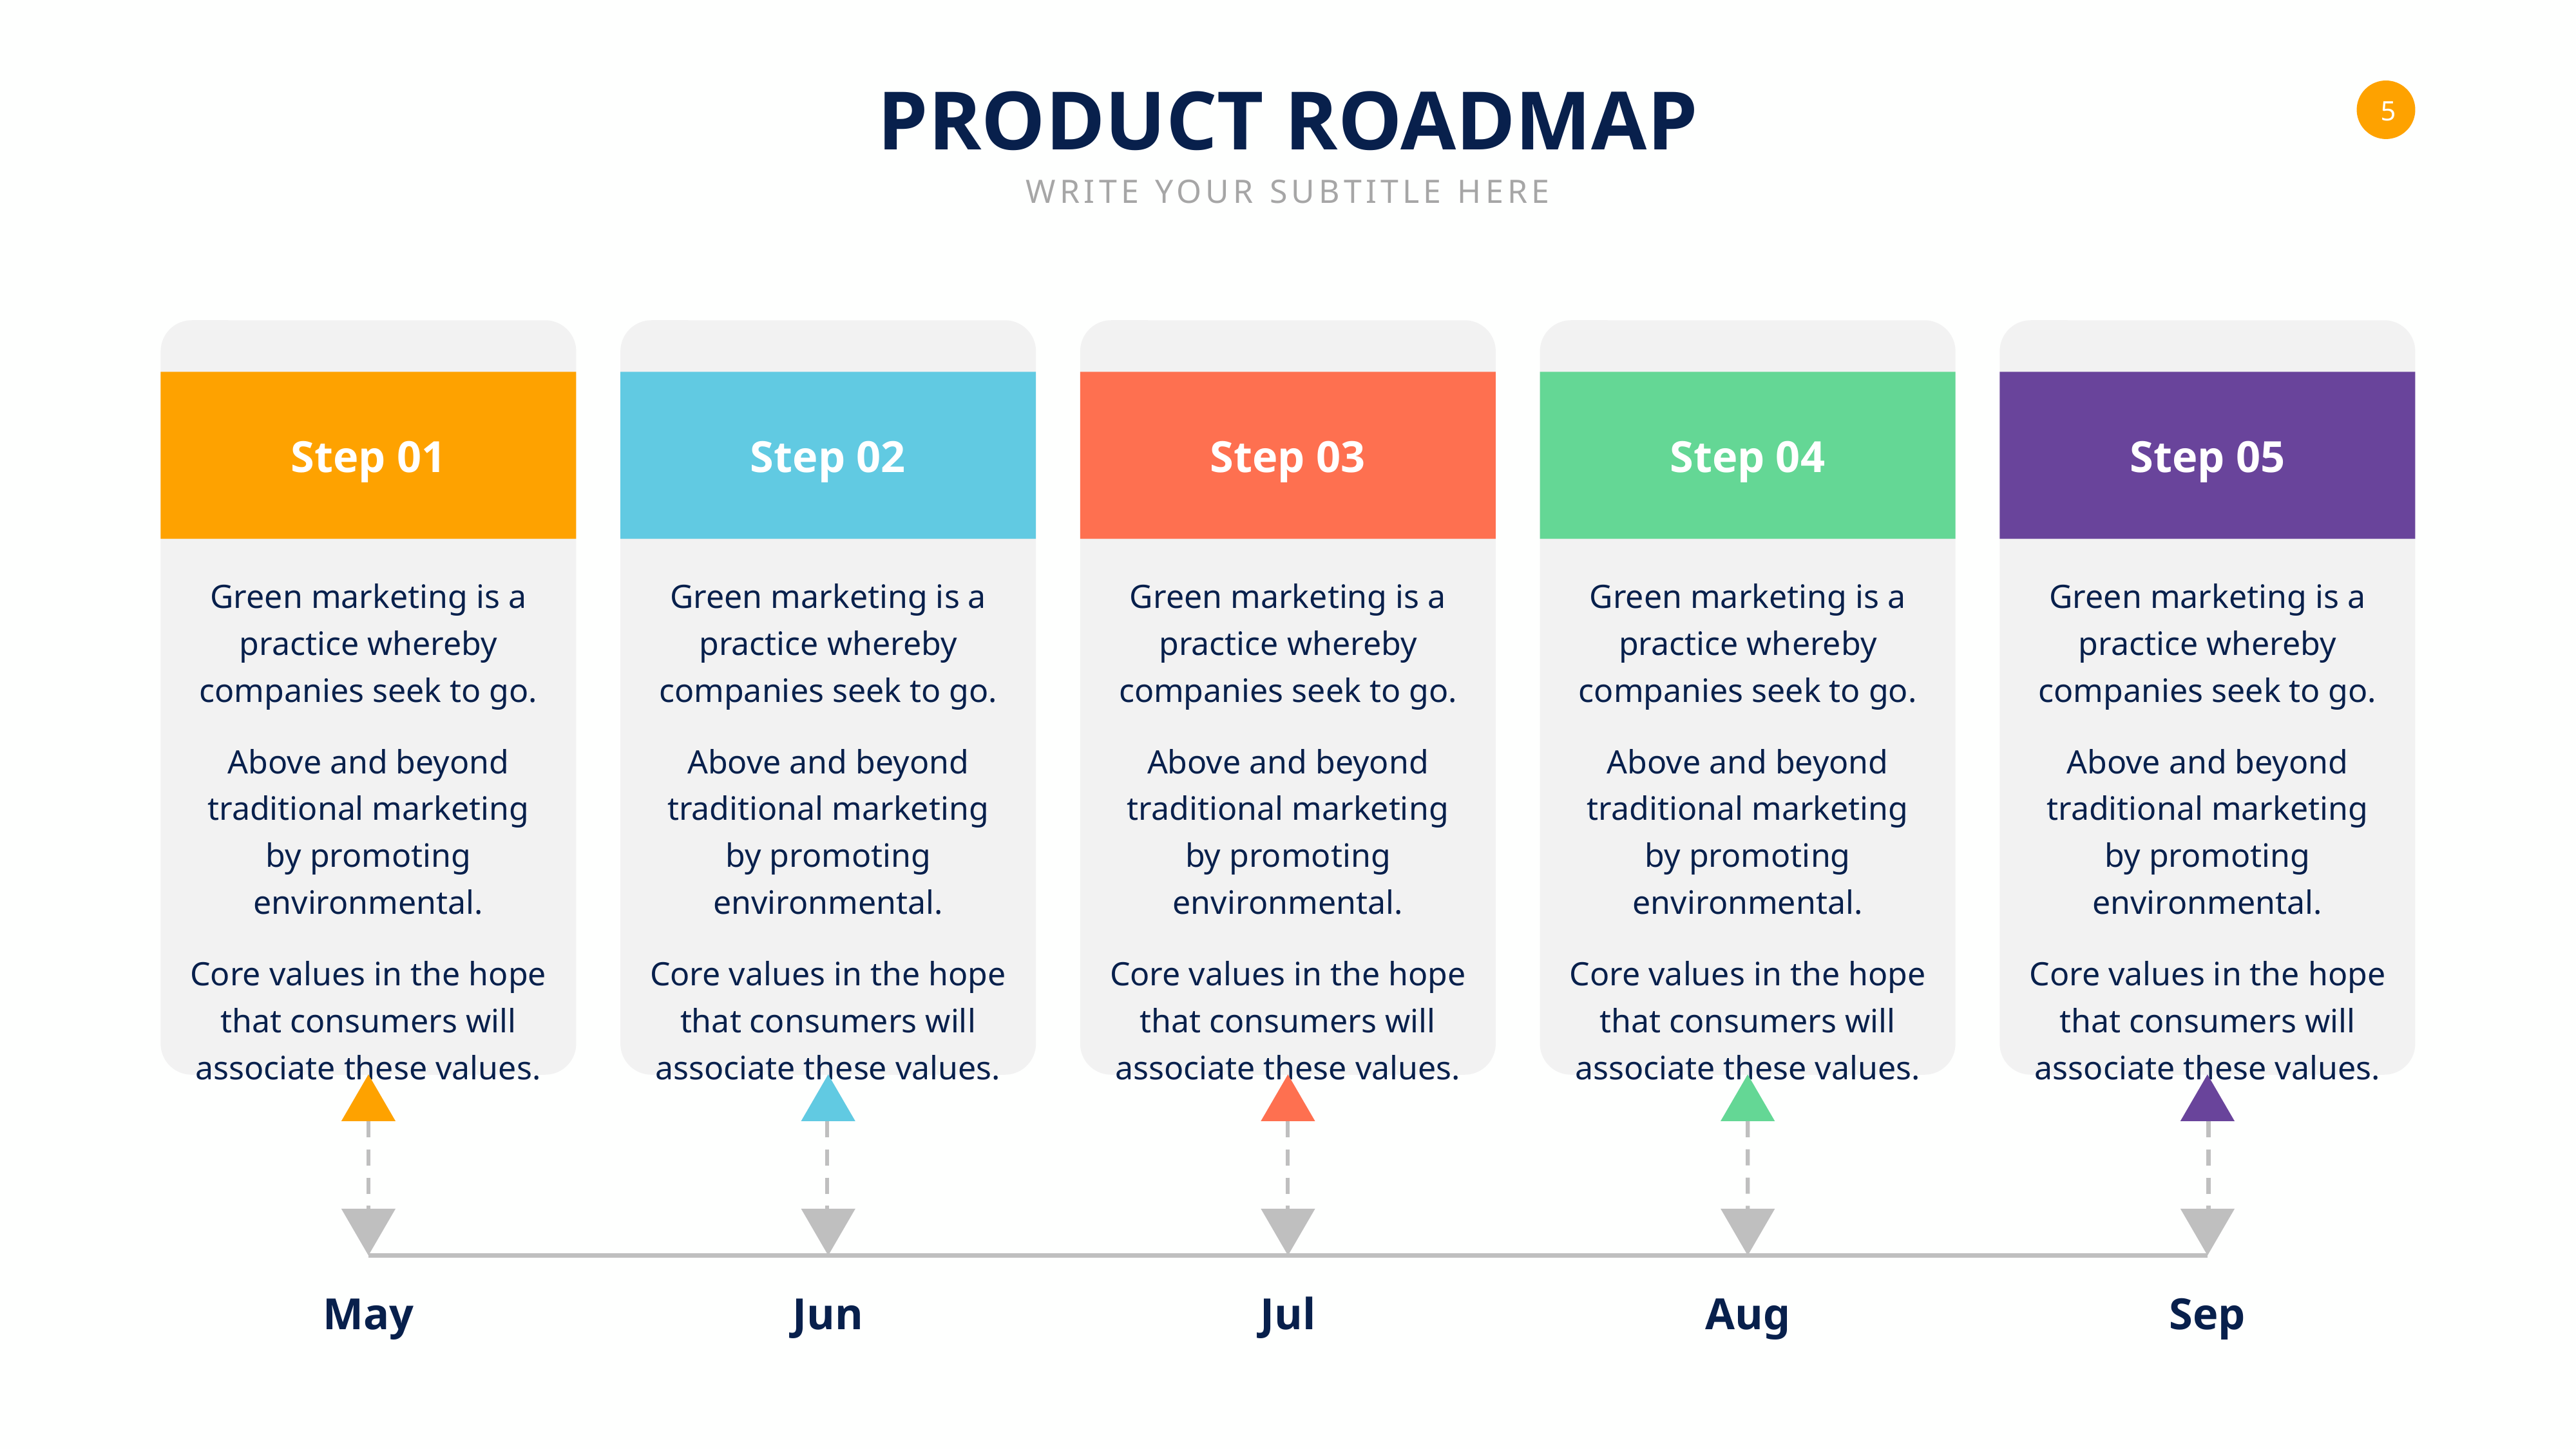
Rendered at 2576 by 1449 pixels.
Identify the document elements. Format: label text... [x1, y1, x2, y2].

text_box [1259, 1208, 1317, 1255]
text_box [160, 319, 577, 1072]
text_box [799, 1208, 857, 1255]
text_box Green marketing is a practice whereby companies seek to go. Above and beyond traditional marketing by promoting environmental. Core values in the hope that consumers will associate these values. [2017, 563, 2398, 1091]
text_box [1539, 319, 1956, 1072]
text_box Jul [1250, 1282, 1326, 1343]
text_box [160, 371, 577, 540]
text_box [1719, 1208, 1777, 1255]
text_box [1540, 371, 1956, 540]
text_box [1719, 1073, 1777, 1122]
text_box Step 05 [2120, 424, 2295, 486]
text_box Aug [1695, 1282, 1800, 1343]
text_box [1259, 1073, 1317, 1122]
text_box Step 04 [1660, 424, 1835, 486]
text_box Green marketing is a practice whereby companies seek to go. Above and beyond traditional marketing by promoting environmental. Core values in the hope that consumers will associate these values. [1098, 563, 1478, 1091]
text_box Step 02 [741, 424, 916, 486]
text_box Step 01 [281, 424, 456, 486]
text_box [620, 319, 1037, 1073]
text_box Green marketing is a practice whereby companies seek to go. Above and beyond traditional marketing by promoting environmental. Core values in the hope that consumers will associate these values. [1557, 563, 1938, 1091]
text_box May [313, 1282, 424, 1343]
text_box [1999, 319, 2416, 1072]
text_box WRITE YOUR SUBTITLE HERE [1016, 166, 1560, 215]
text_box [1080, 371, 1496, 540]
text_box [340, 1073, 397, 1122]
text_box [2179, 1208, 2236, 1257]
text_box Green marketing is a practice whereby companies seek to go. Above and beyond traditional marketing by promoting environmental. Core values in the hope that consumers will associate these values. [178, 563, 559, 1091]
text_box Sep [2159, 1282, 2256, 1343]
text_box [2179, 1073, 2236, 1122]
text_box [799, 1073, 857, 1122]
text_box PRODUCT ROADMAP [868, 64, 1708, 171]
text_box [1079, 319, 1496, 1073]
text_box Jun [783, 1282, 873, 1343]
text_box Green marketing is a practice whereby companies seek to go. Above and beyond traditional marketing by promoting environmental. Core values in the hope that consumers will associate these values. [638, 563, 1018, 1091]
text_box [340, 1208, 397, 1257]
text_box Step 03 [1200, 424, 1375, 486]
text_box [1999, 371, 2416, 540]
text_box [620, 371, 1036, 540]
